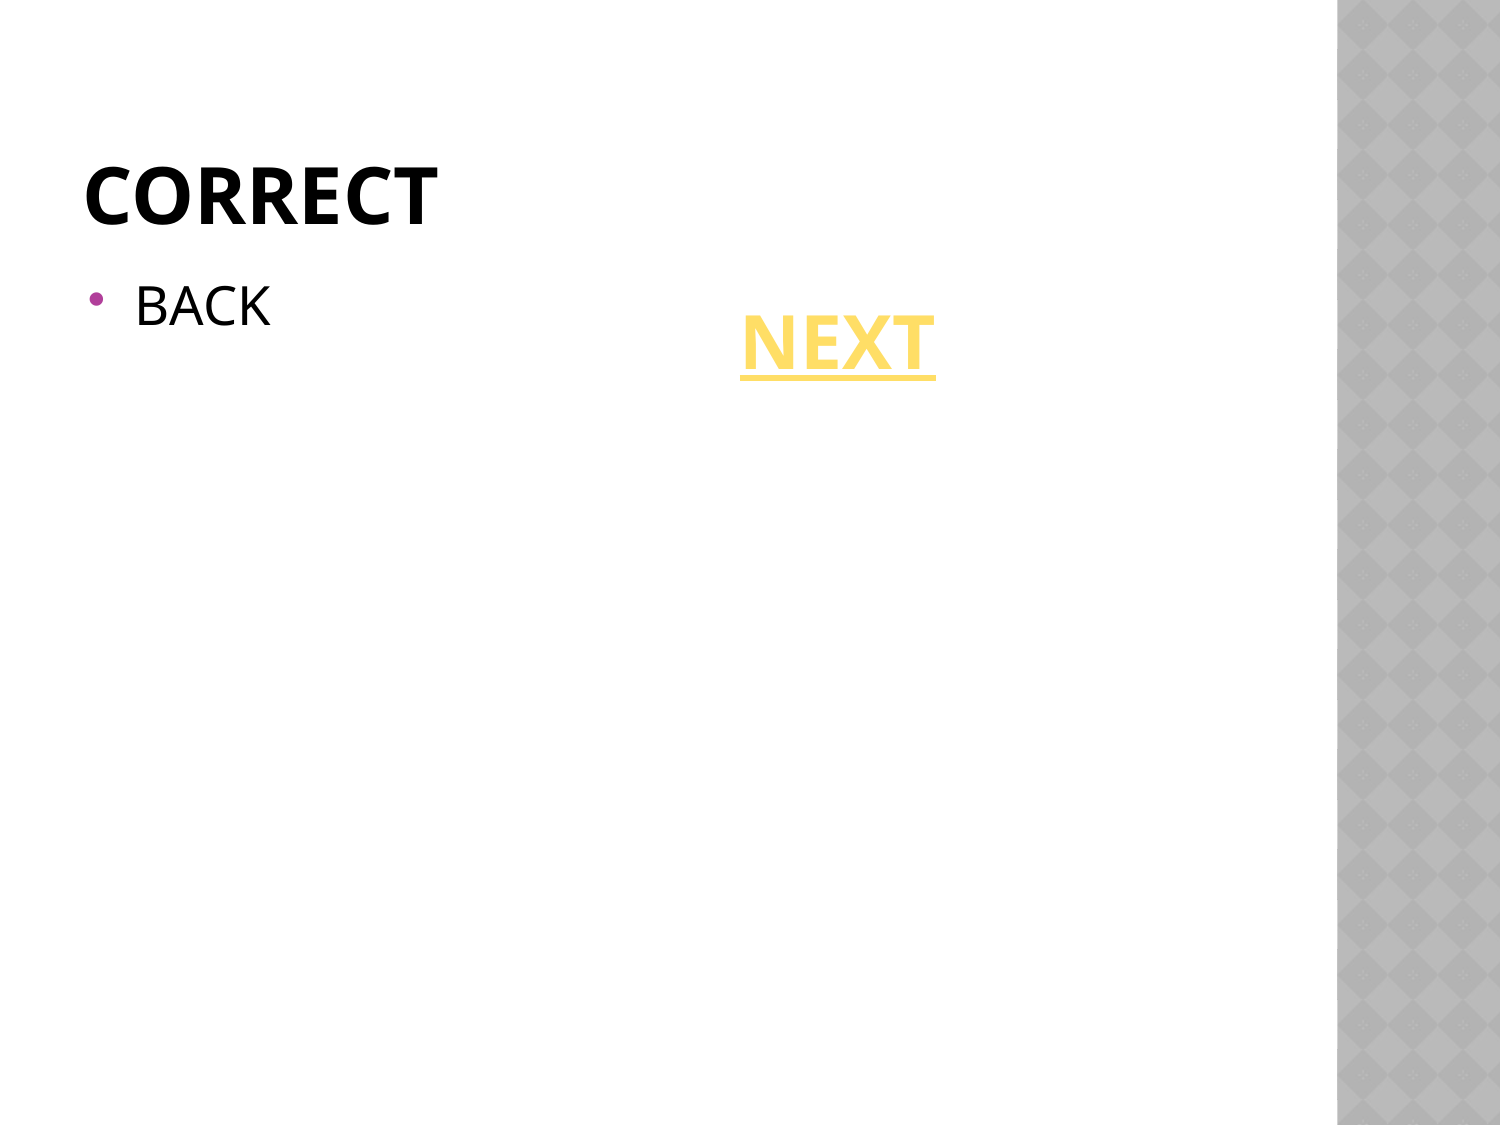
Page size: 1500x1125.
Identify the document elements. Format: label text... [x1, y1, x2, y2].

text_box NEXT [725, 287, 1063, 405]
list BACK [75, 264, 575, 363]
title CORRECT [75, 52, 1263, 240]
